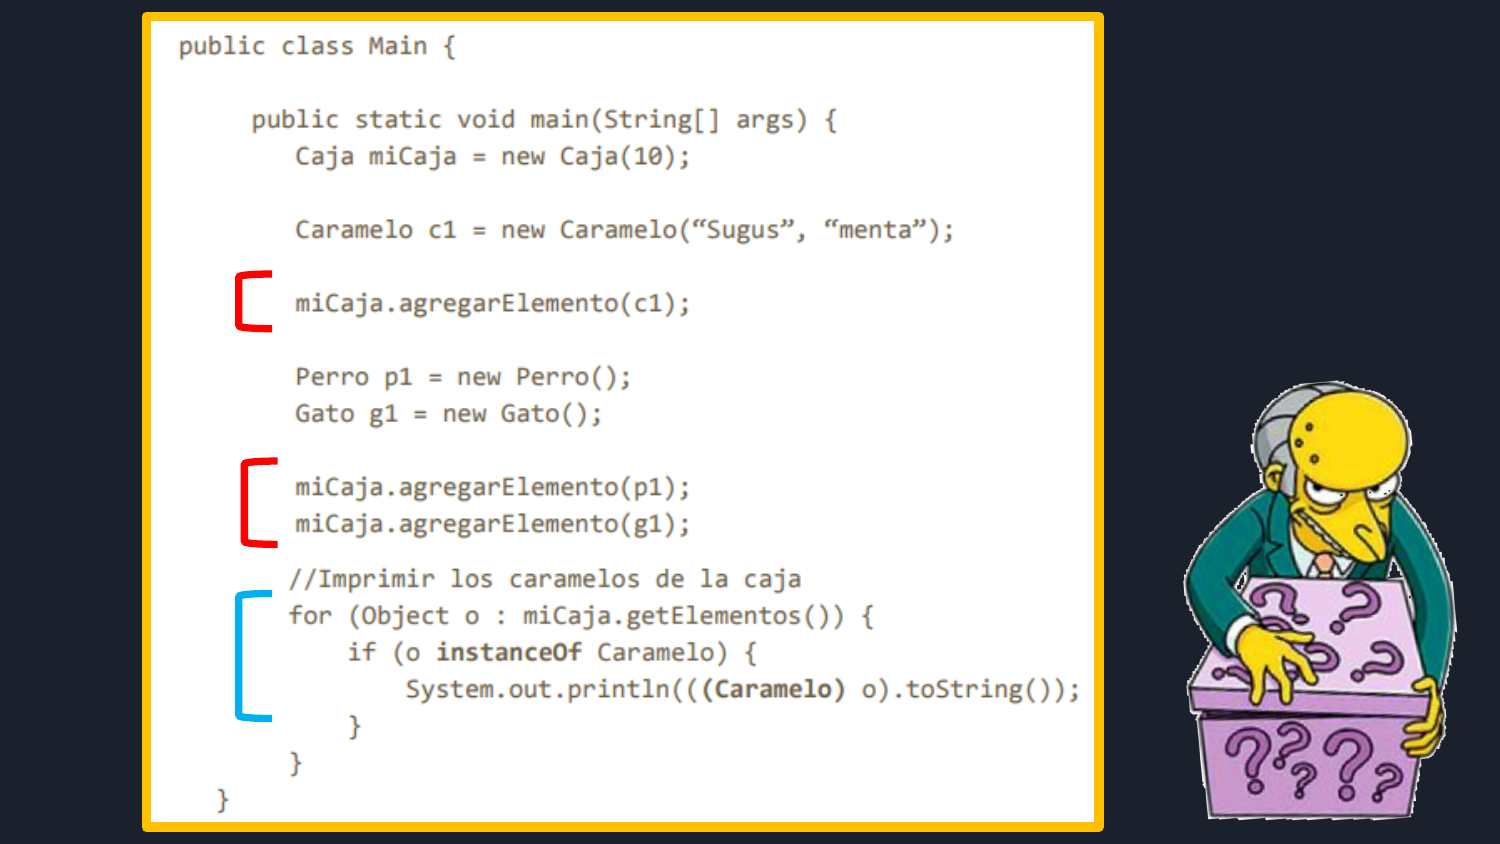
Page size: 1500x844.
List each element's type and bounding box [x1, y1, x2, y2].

picture [1137, 346, 1499, 844]
picture [150, 20, 1095, 823]
